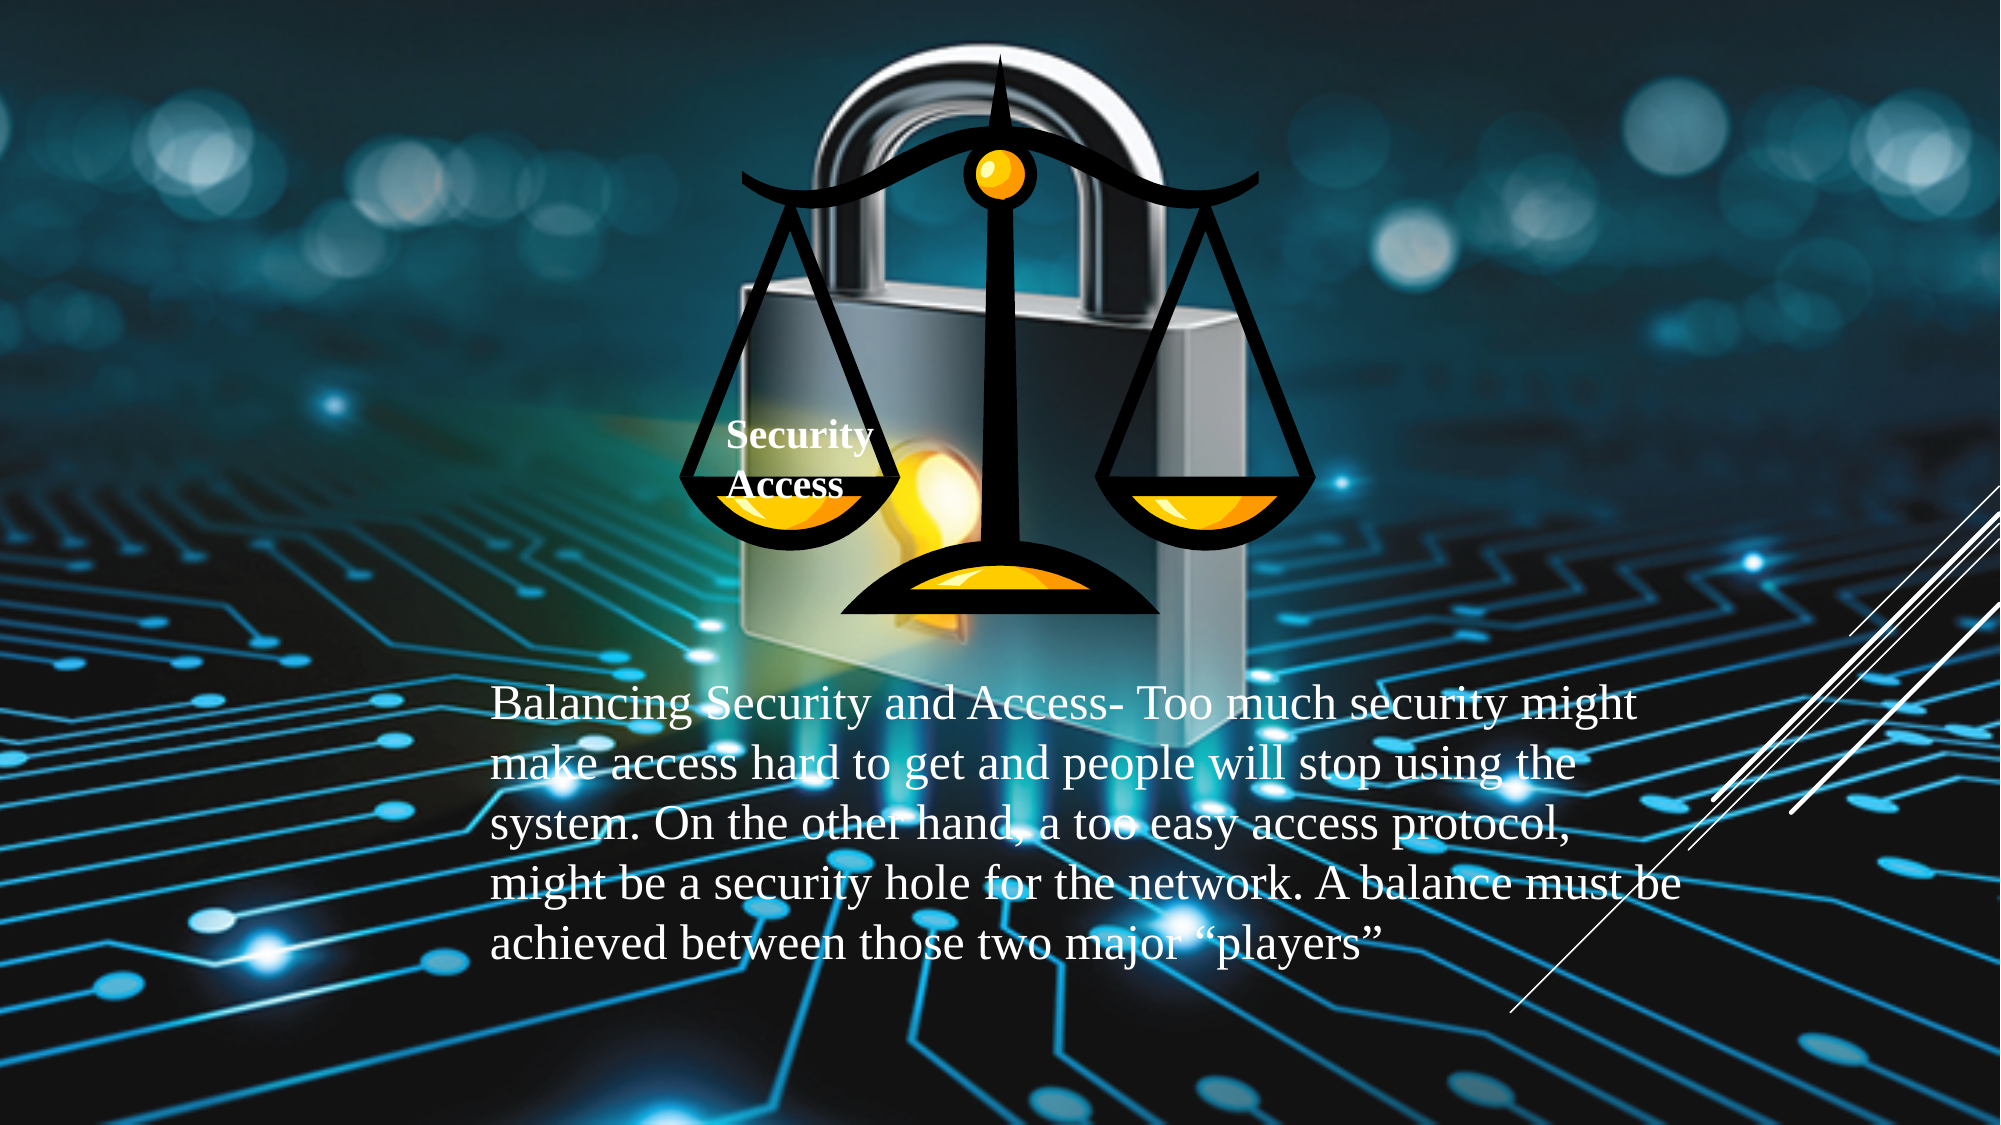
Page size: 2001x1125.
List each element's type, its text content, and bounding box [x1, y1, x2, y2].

picture [1713, 525, 2000, 823]
text_box Balancing Security and Access- Too much security might make access hard to get and people will stop using the system. On the other hand, a too easy access protocol, might be a security hole for the network. A balance must be achieved between those two major “players” [474, 662, 1713, 978]
picture [0, 0, 2000, 1125]
picture [1713, 518, 2000, 807]
